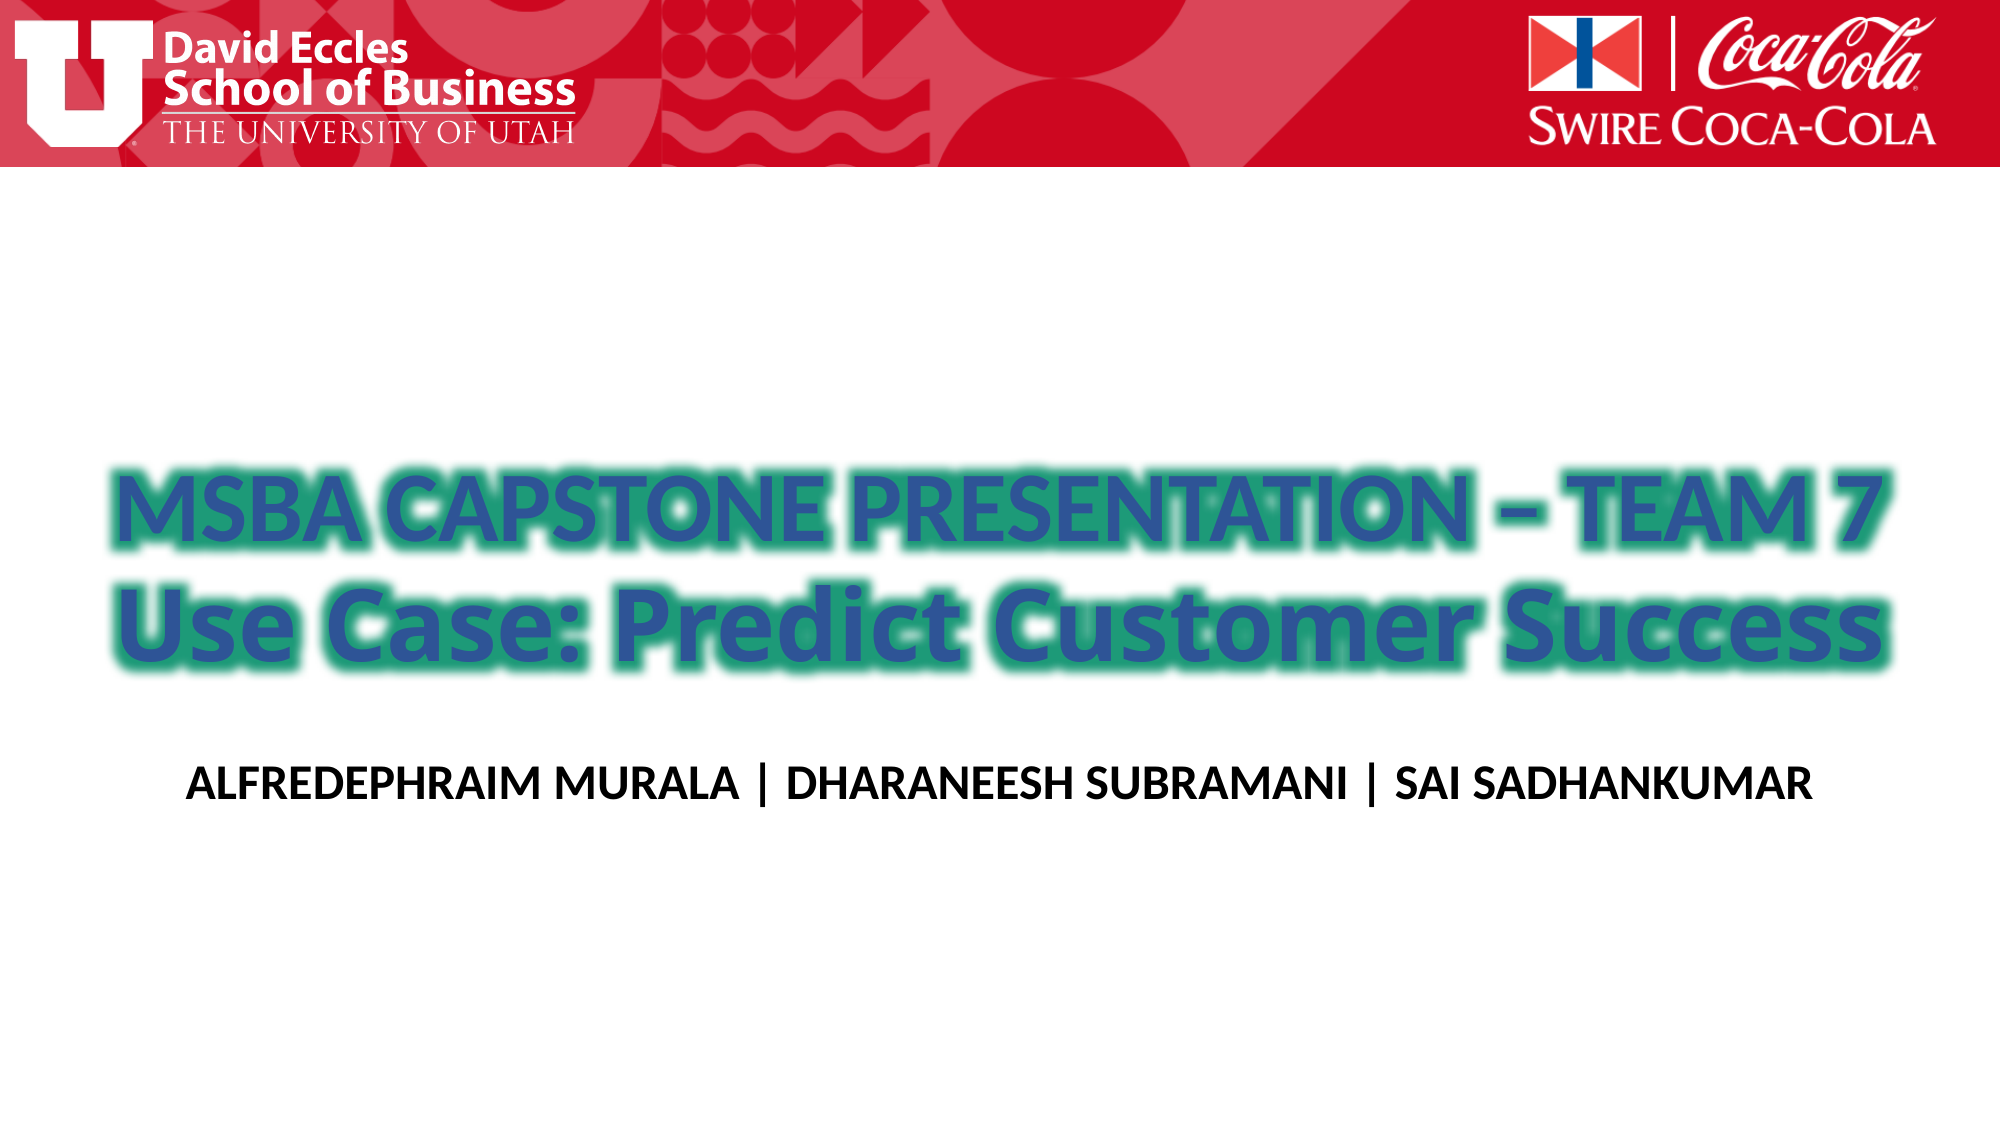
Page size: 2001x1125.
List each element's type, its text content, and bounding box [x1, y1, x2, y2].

picture [0, 0, 2000, 167]
text_box MSBA CAPSTONE PRESENTATION – TEAM 7 Use Case: Predict Customer Success [85, 433, 1915, 689]
text_box ALFREDEPHRAIM MURALA | DHARANEESH SUBRAMANI | SAI SADHANKUMAR [66, 742, 1934, 878]
